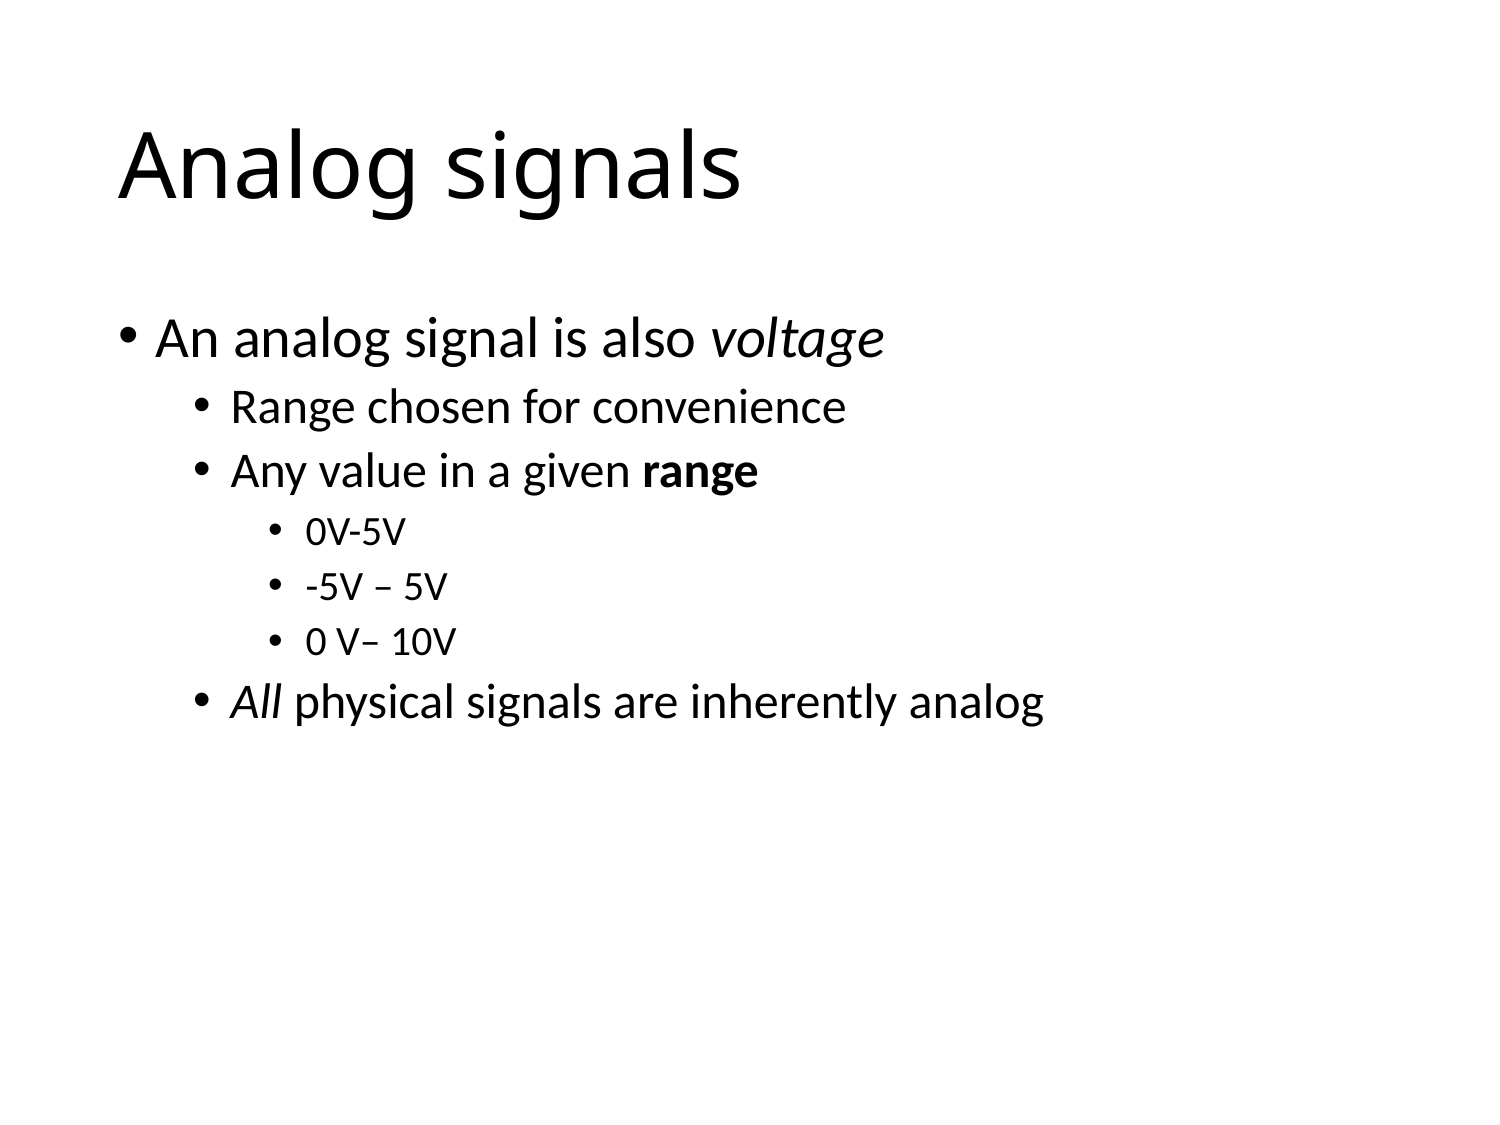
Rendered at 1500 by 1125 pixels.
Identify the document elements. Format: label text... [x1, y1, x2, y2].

title Analog signals [103, 59, 1397, 278]
list An analog signal is also voltage Range chosen for convenience Any value in a given range 0V-5V -5V – 5V 0 V– 10V All physical signals are inherently analog [103, 299, 1397, 1014]
